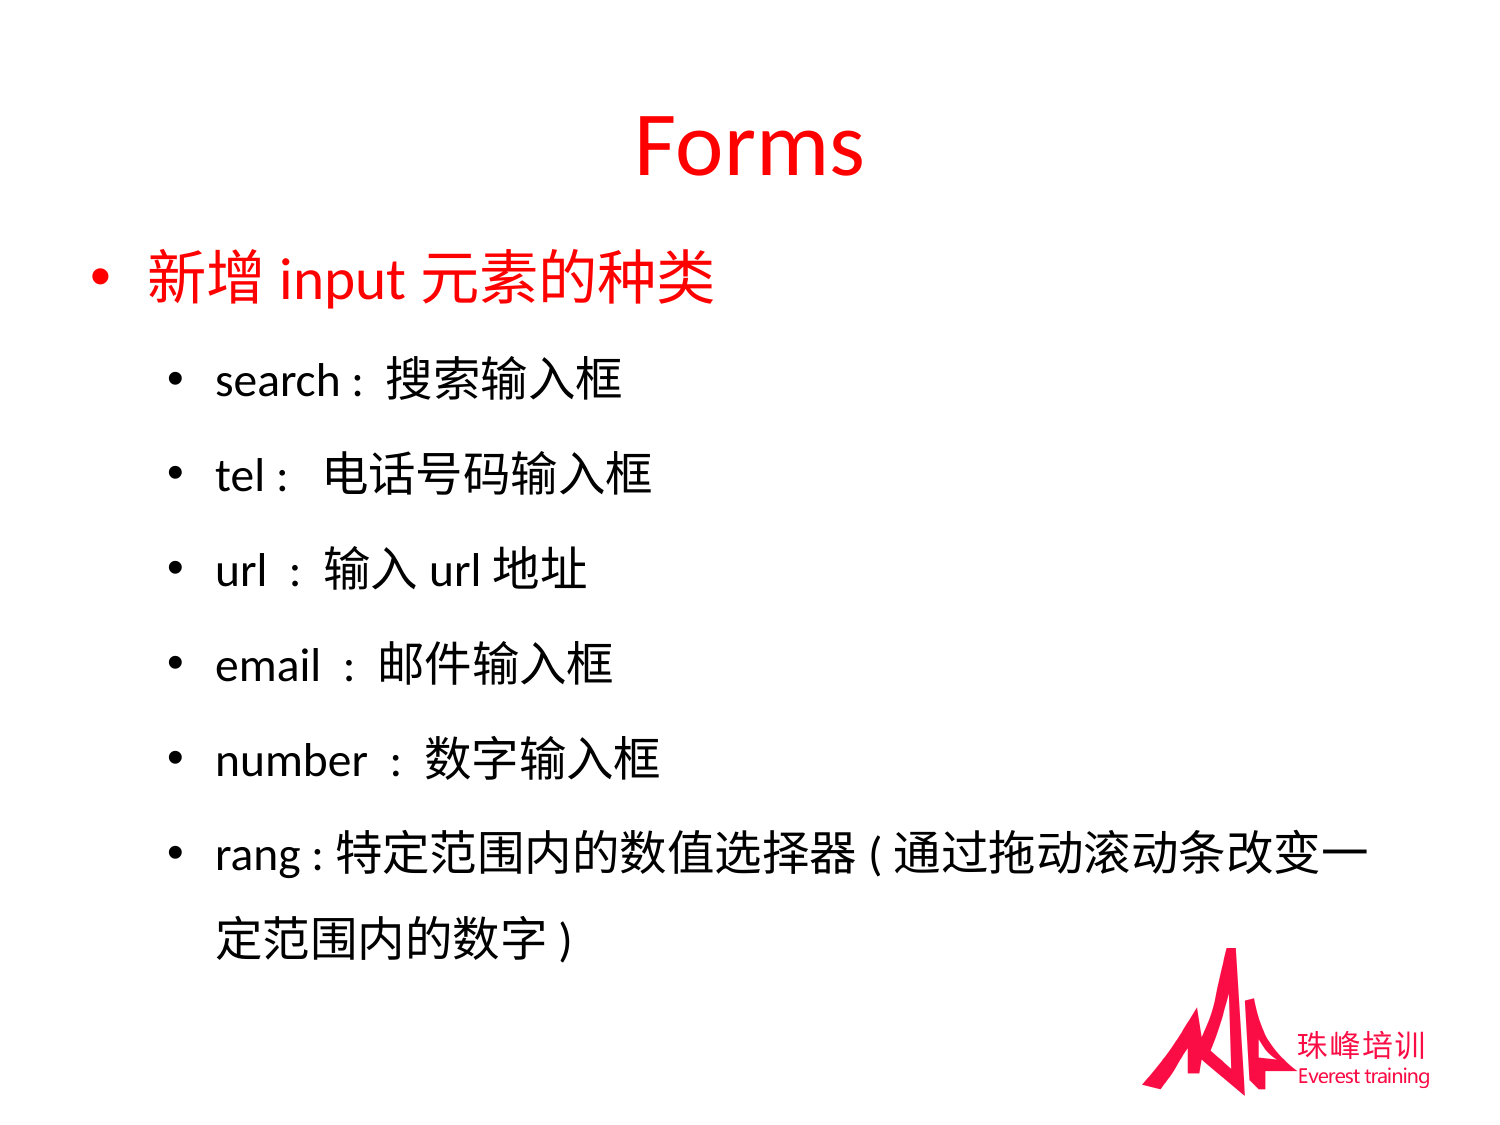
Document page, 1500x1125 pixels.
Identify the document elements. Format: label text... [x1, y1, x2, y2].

list 新增input元素的种类 search : 搜索输入框 tel : 电话号码输入框 url : 输入url地址 email : 邮件输入框 number : 数字输入框 rang :特定范围内的数值选择器(通过拖动滚动条改变一定范围内的数字) [75, 232, 1425, 975]
picture [1142, 948, 1429, 1097]
title Forms [75, 45, 1425, 232]
